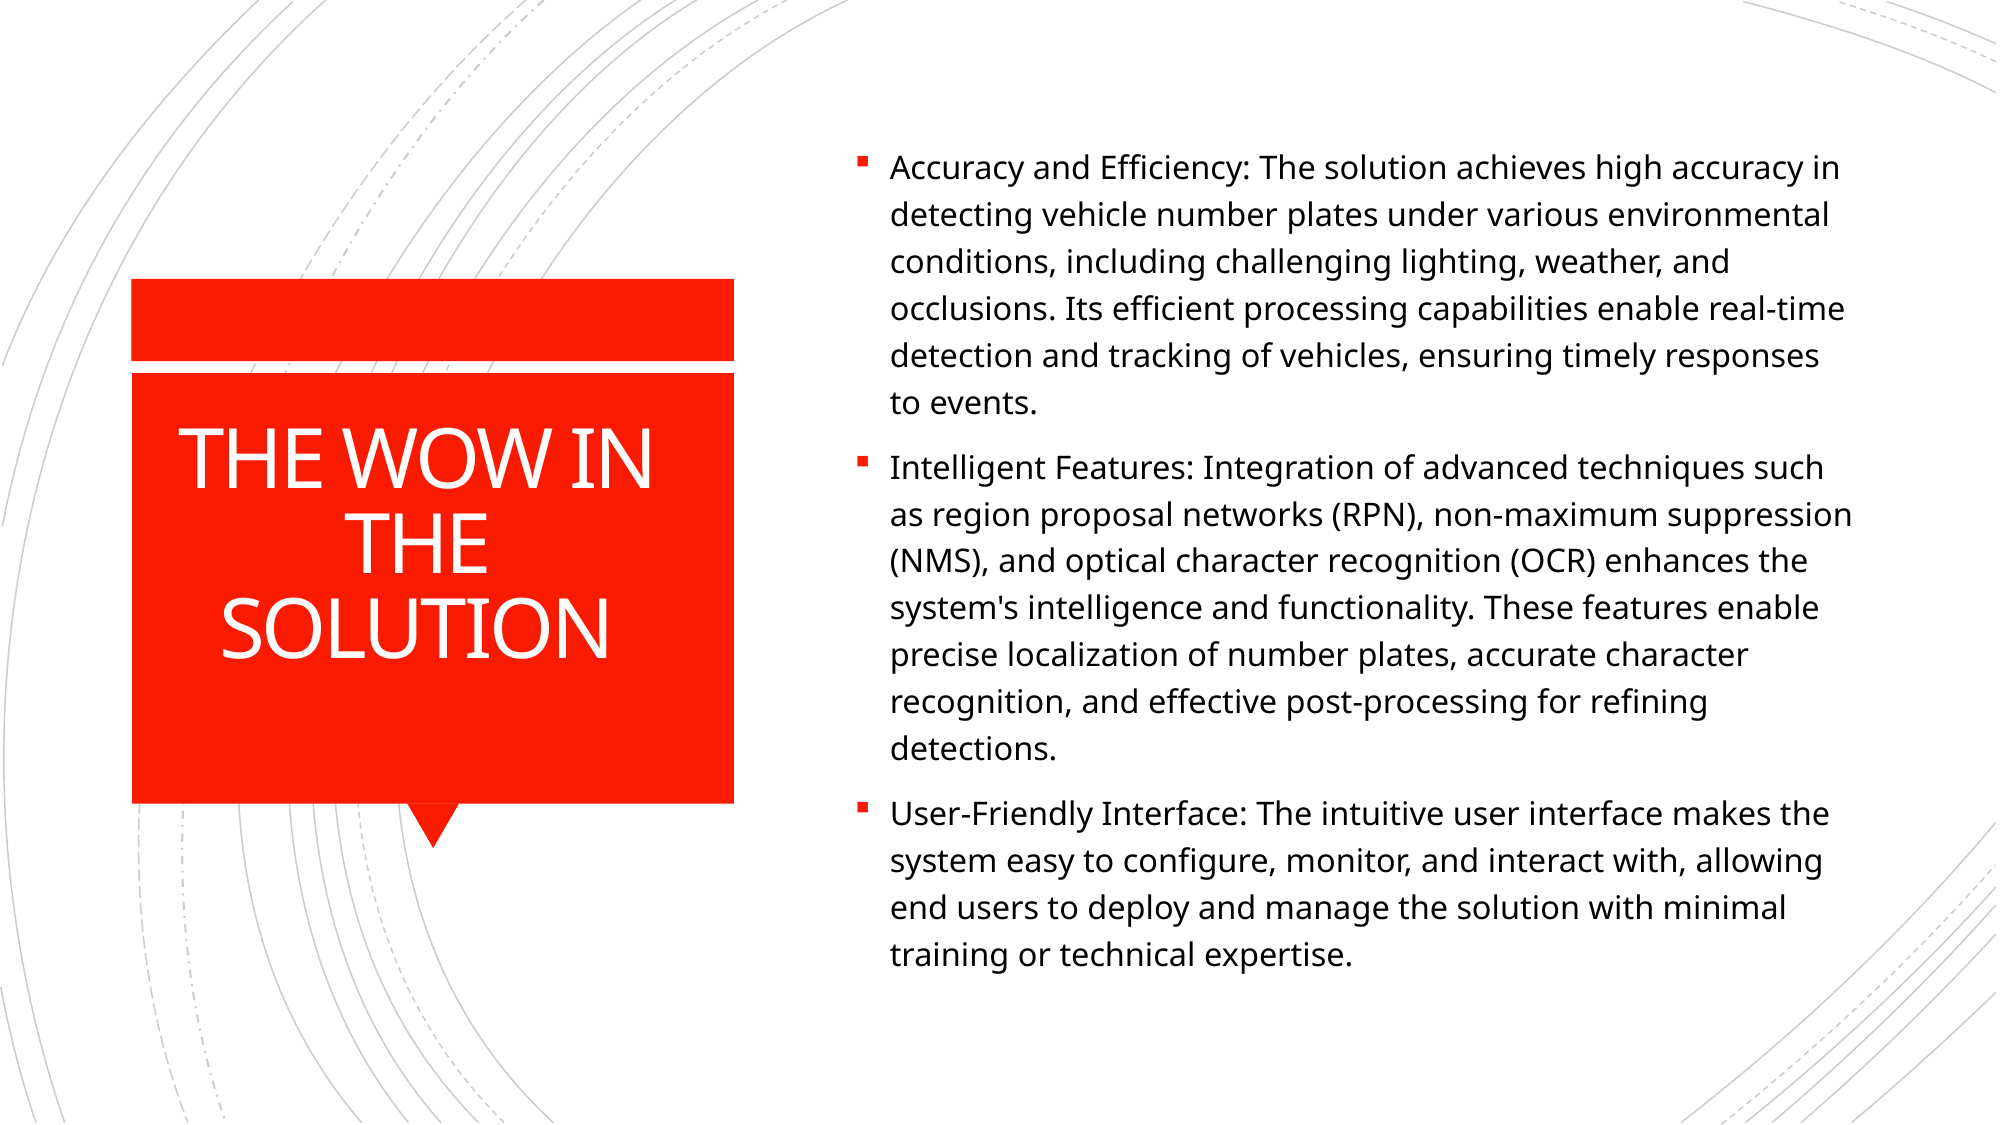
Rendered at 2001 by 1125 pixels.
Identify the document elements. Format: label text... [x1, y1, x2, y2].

title THE WOW IN THE SOLUTION [129, 346, 704, 750]
list Accuracy and Efficiency: The solution achieves high accuracy in detecting vehicle number plates under various environmental conditions, including challenging lighting, weather, and occlusions. Its efficient processing capabilities enable real-time detection and tracking of vehicles, ensuring timely responses to events. Intelligent Features: Integration of advanced techniques such as region proposal networks (RPN), non-maximum suppression (NMS), and optical character recognition (OCR) enhances the system's intelligence and functionality. These features enable precise localization of number plates, accurate character recognition, and effective post-processing for refining detections. User-Friendly Interface: The intuitive user interface makes the system easy to configure, monitor, and interact with, allowing end users to deploy and manage the solution with minimal training or technical expertise. [839, 131, 1871, 993]
